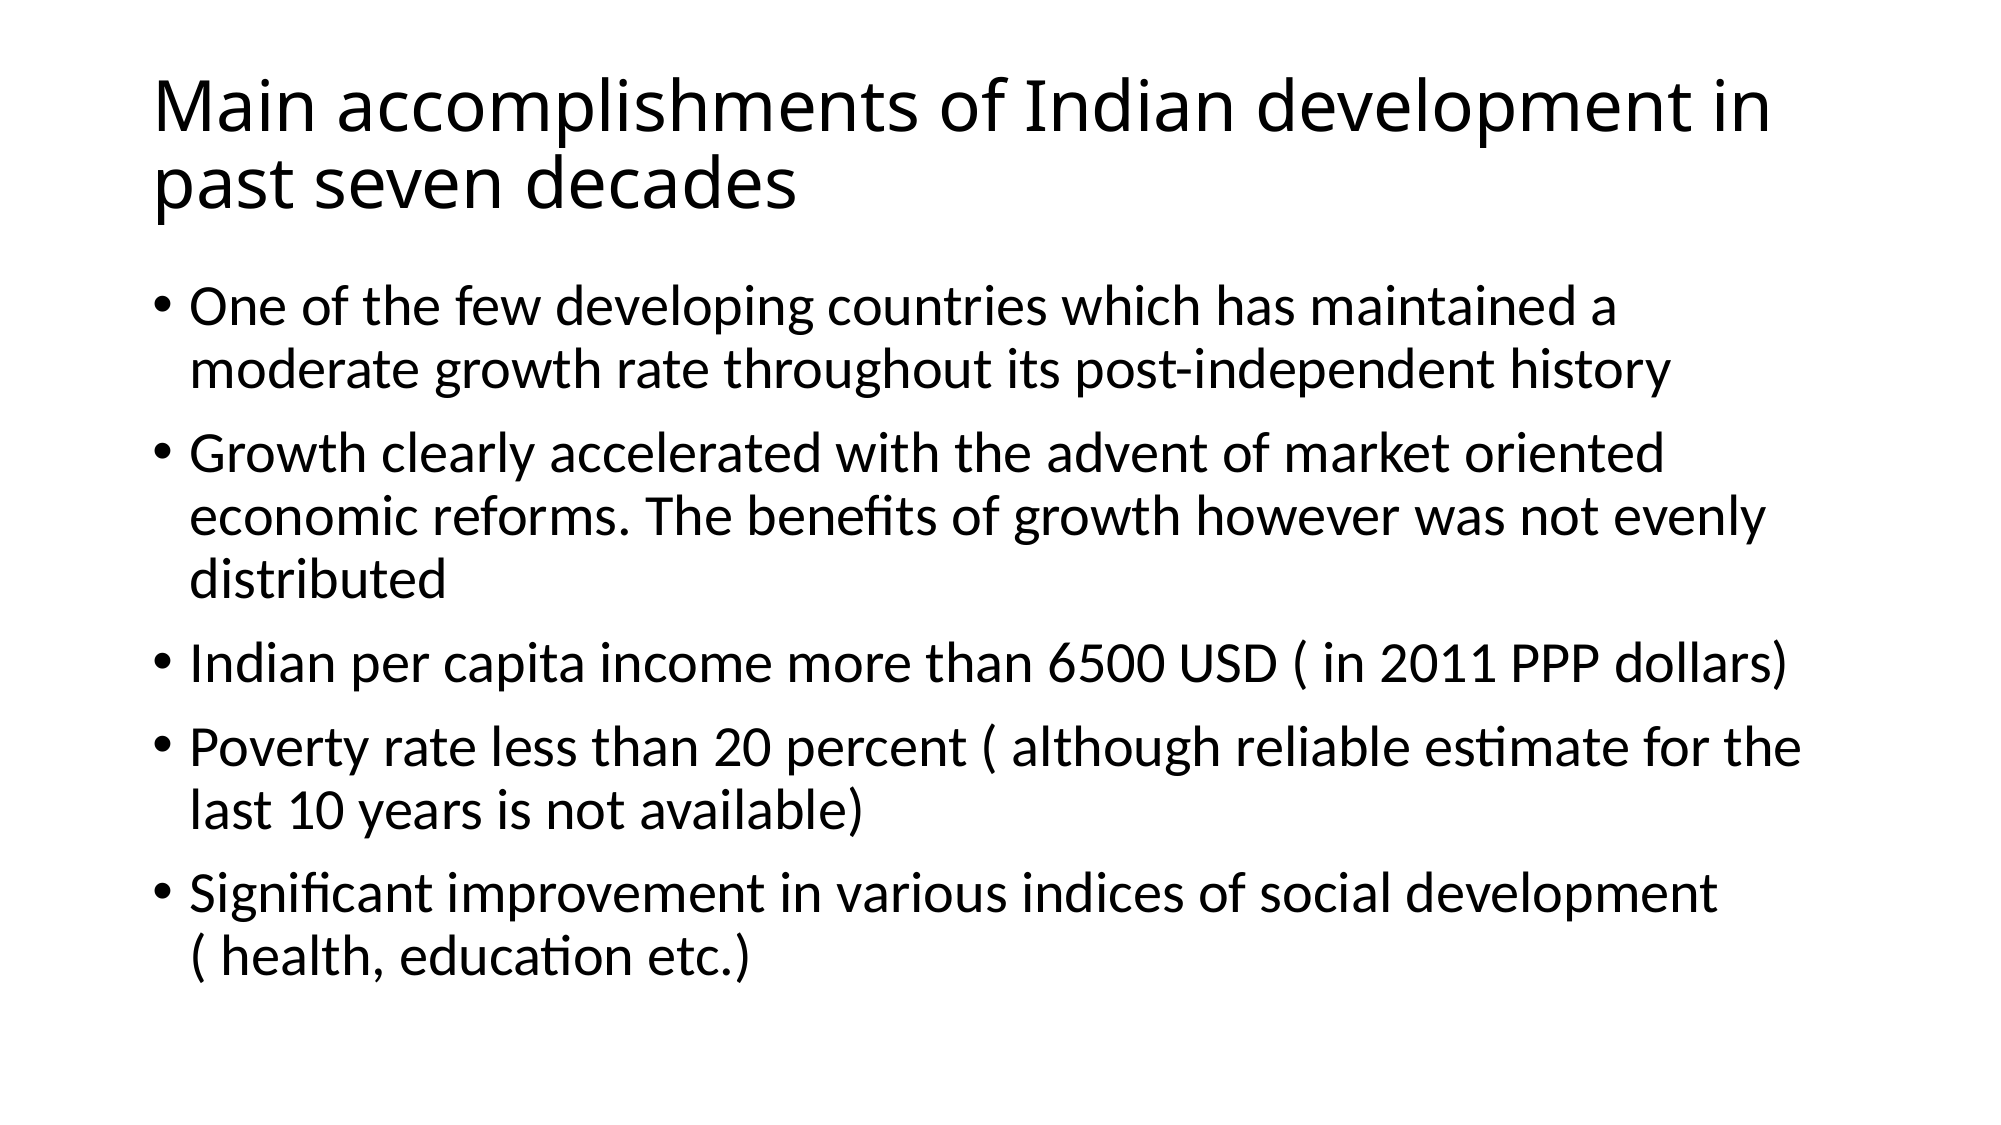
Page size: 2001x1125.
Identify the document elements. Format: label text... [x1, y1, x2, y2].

title Main accomplishments of Indian development in past seven decades [137, 59, 1863, 235]
list One of the few developing countries which has maintained a moderate growth rate throughout its post-independent history Growth clearly accelerated with the advent of market oriented economic reforms. The benefits of growth however was not evenly distributed Indian per capita income more than 6500 USD ( in 2011 PPP dollars) Poverty rate less than 20 percent ( although reliable estimate for the last 10 years is not available) Significant improvement in various indices of social development ( health, education etc.) [137, 268, 1863, 1014]
